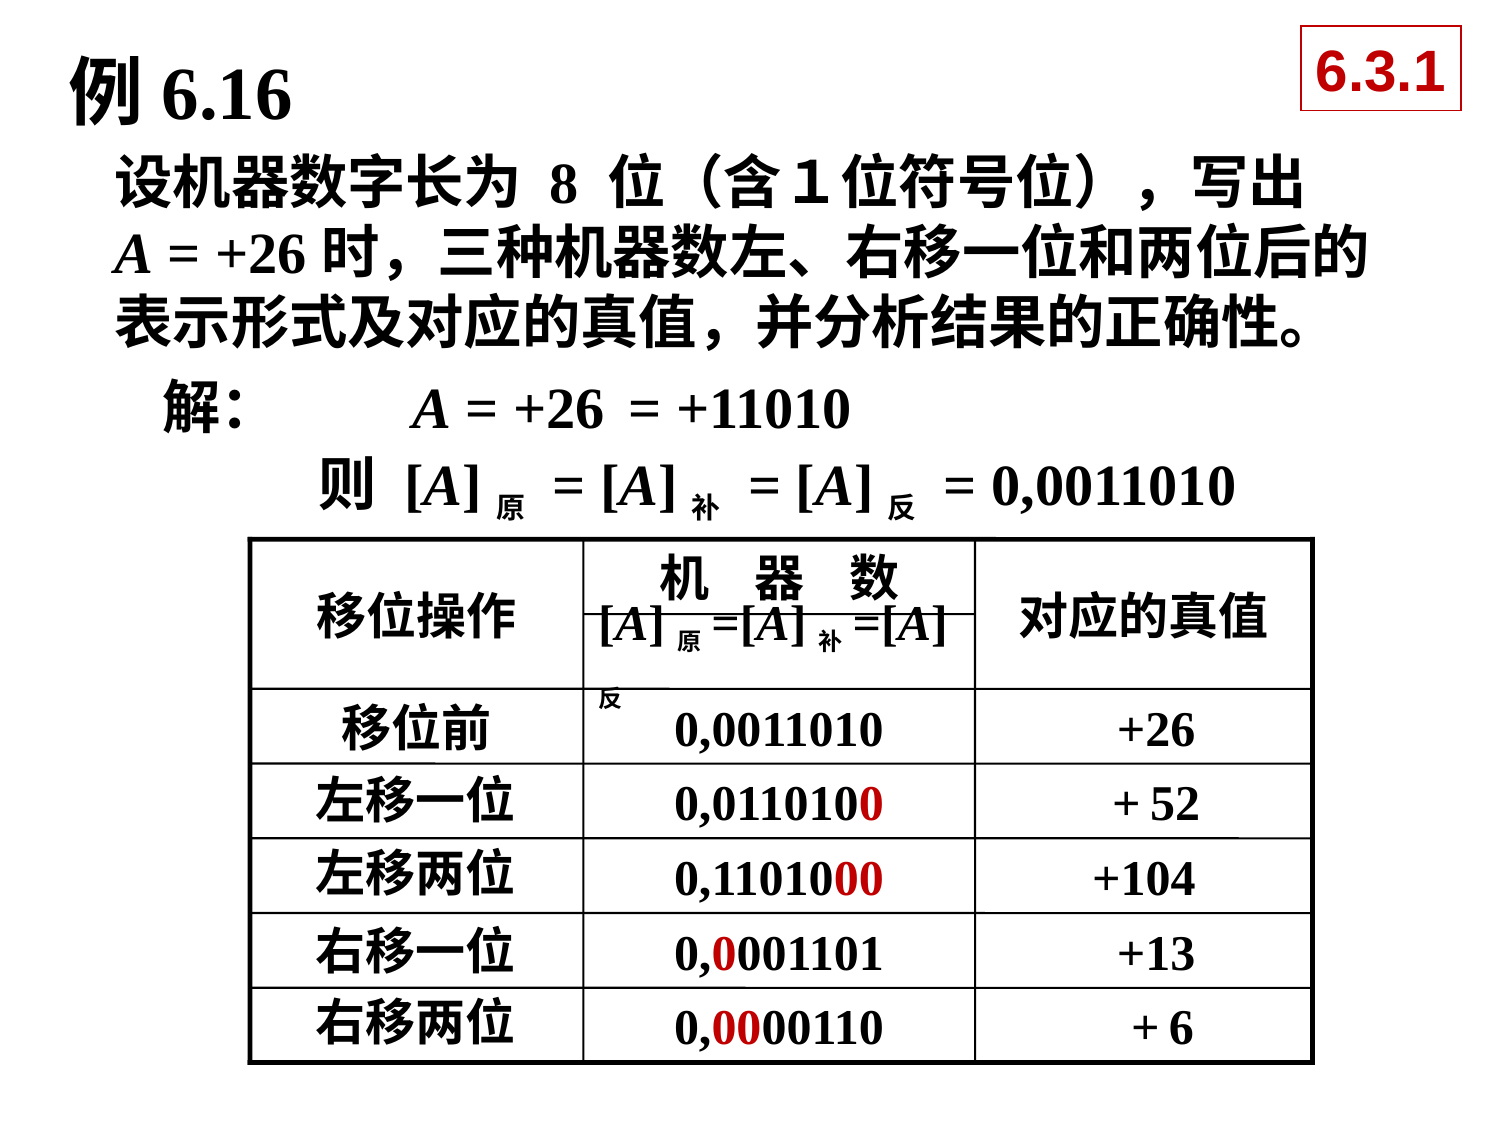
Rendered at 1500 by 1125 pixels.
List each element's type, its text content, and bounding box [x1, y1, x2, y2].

text_box 6.3.1 [1301, 25, 1461, 111]
text_box = +11010 [613, 362, 882, 448]
text_box 例6.16 [53, 37, 308, 143]
text_box 则 [A]原 = [A]补 = [A]反 = 0,0011010 [304, 439, 1288, 532]
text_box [249, 539, 1313, 1063]
text_box 设机器数字长为 8 位（含１位符号位），写出 A = +26时，三种机器数左、右移一位和两位后的表示形式及对应的真值，并分析结果的正确性。 [99, 137, 1438, 363]
text_box A = +26 [397, 362, 613, 439]
text_box 解： [147, 362, 295, 448]
